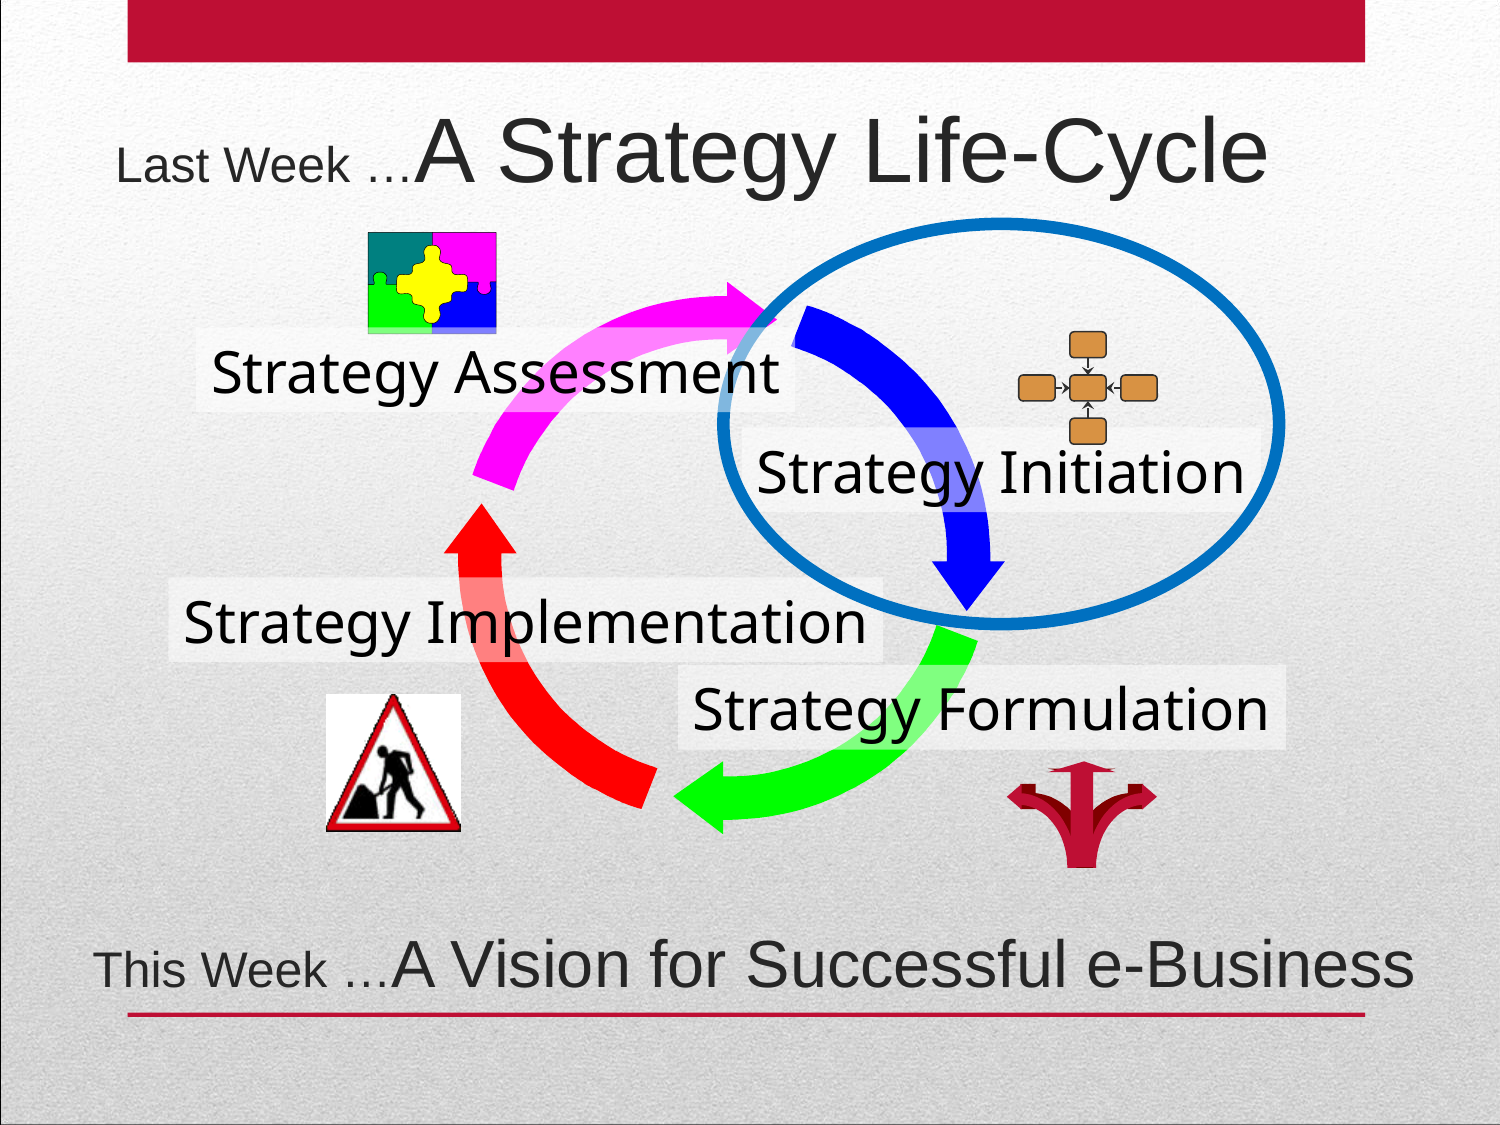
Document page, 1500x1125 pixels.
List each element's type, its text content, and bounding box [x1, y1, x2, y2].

picture [0, 0, 1500, 1125]
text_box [442, 280, 1007, 836]
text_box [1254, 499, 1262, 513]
text_box Strategy Assessment [196, 327, 437, 413]
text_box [366, 230, 498, 336]
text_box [1006, 755, 1157, 872]
text_box Strategy Implementation [168, 577, 437, 663]
title Last Week …A Strategy Life-Cycle [100, 34, 1424, 208]
text_box [805, 222, 1281, 626]
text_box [1017, 330, 1158, 446]
text_box This Week …A Vision for Successful e-Business [77, 834, 1484, 1008]
text_box Strategy Formulation [1012, 664, 1286, 750]
